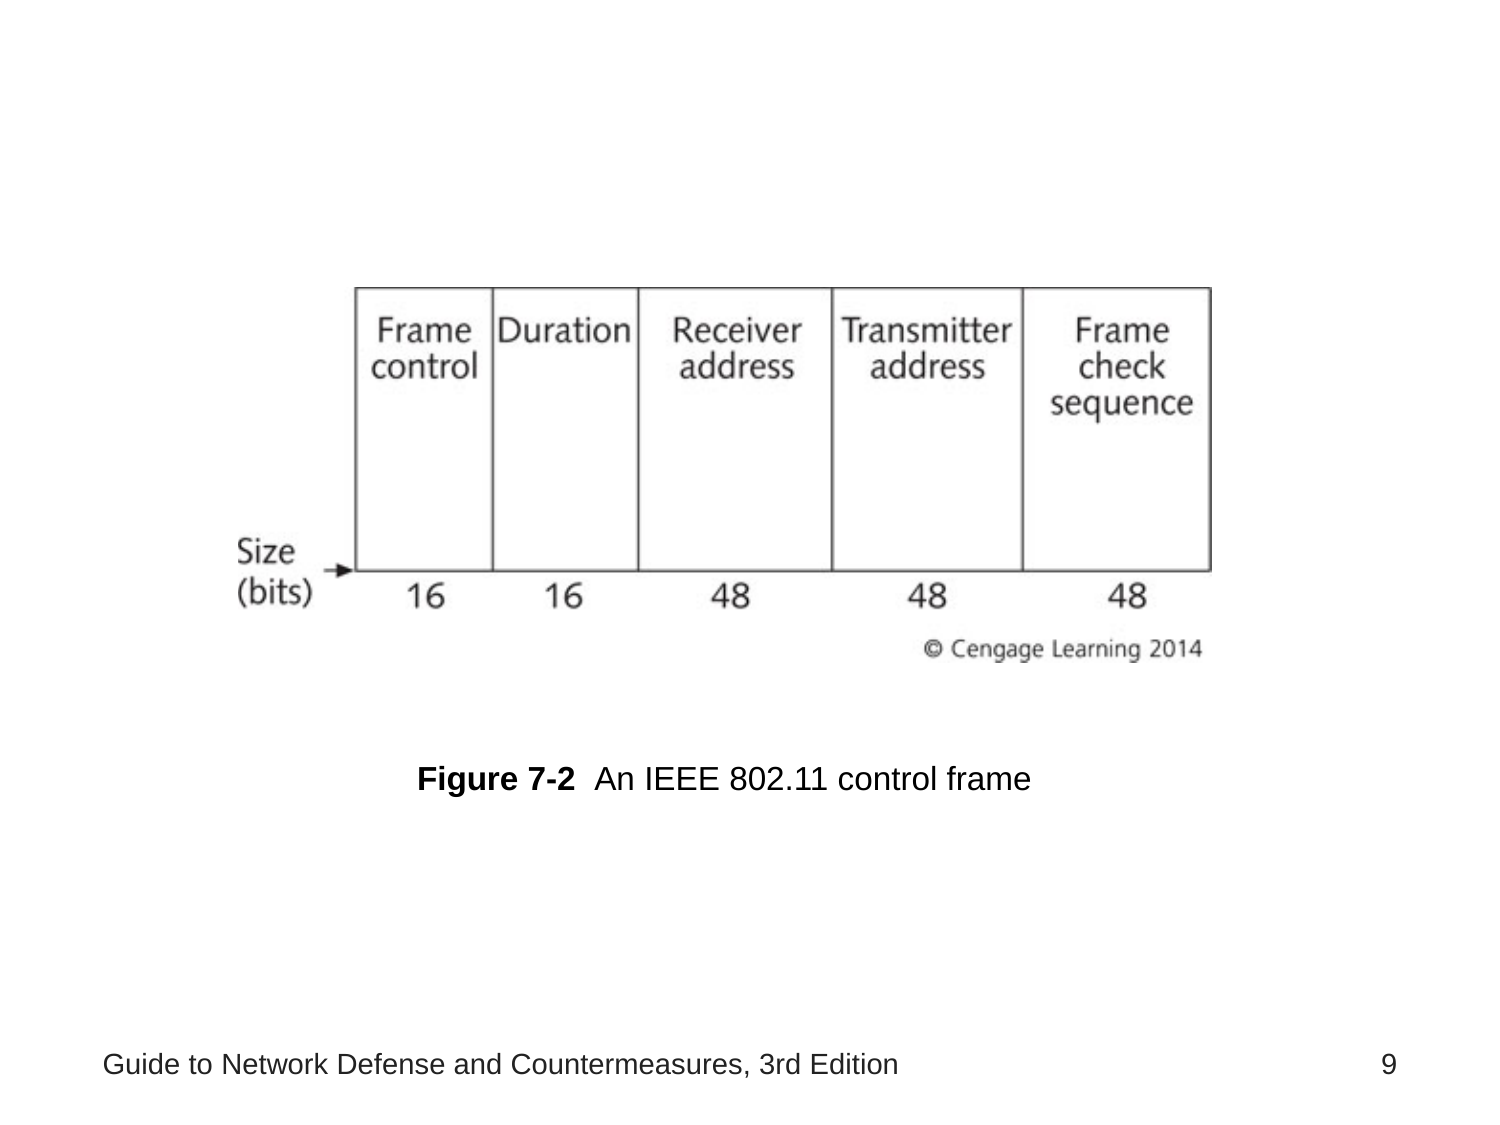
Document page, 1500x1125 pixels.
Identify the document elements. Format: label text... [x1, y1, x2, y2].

slide_number 9 [1312, 1037, 1413, 1100]
picture [237, 287, 1212, 663]
footer Guide to Network Defense and Countermeasures, 3rd Edition [87, 1037, 925, 1100]
text_box Figure 7-2 An IEEE 802.11 control frame [402, 749, 1048, 805]
